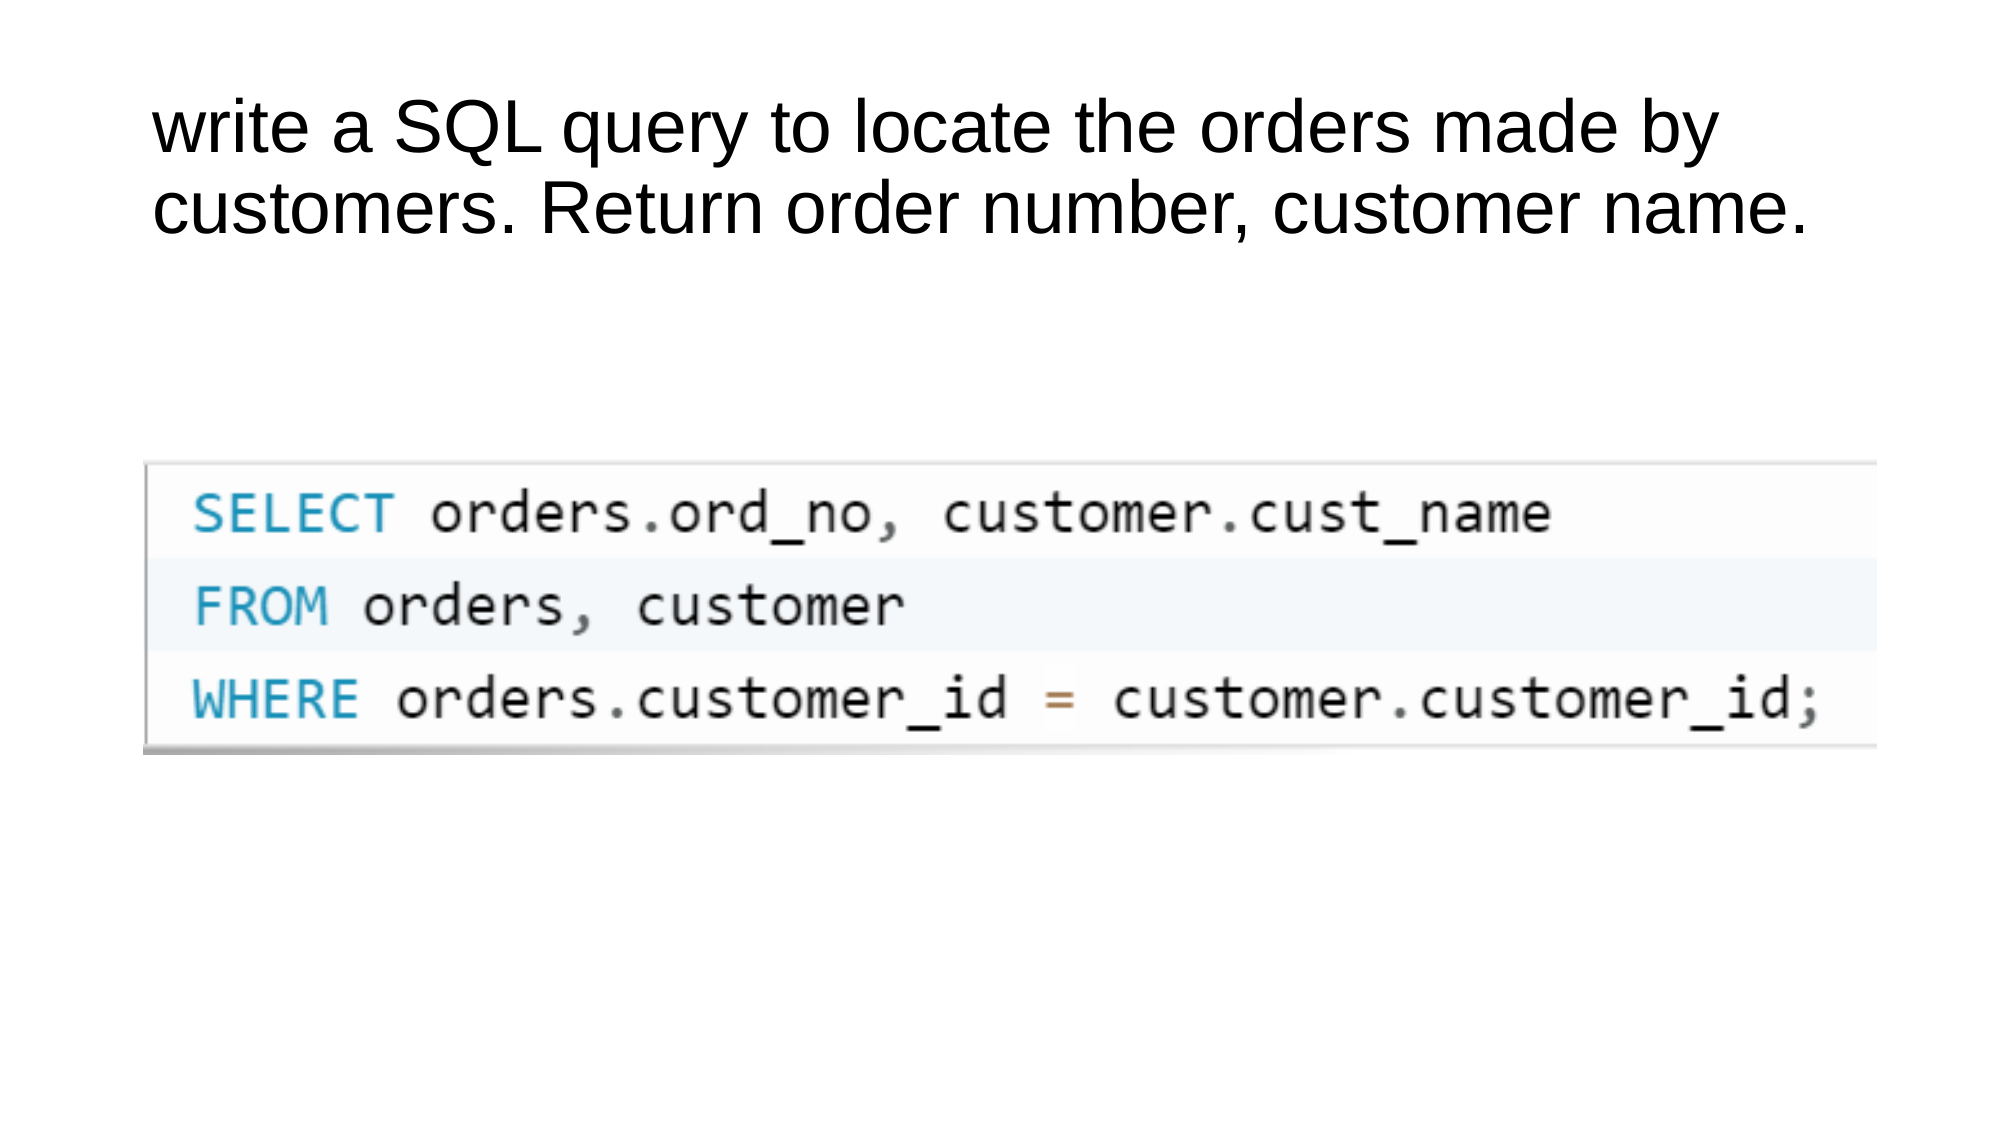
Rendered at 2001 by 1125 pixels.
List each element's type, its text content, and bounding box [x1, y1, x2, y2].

picture [143, 458, 1877, 755]
title write a SQL query to locate the orders made by customers. Return order number, customer name. [137, 59, 1863, 278]
